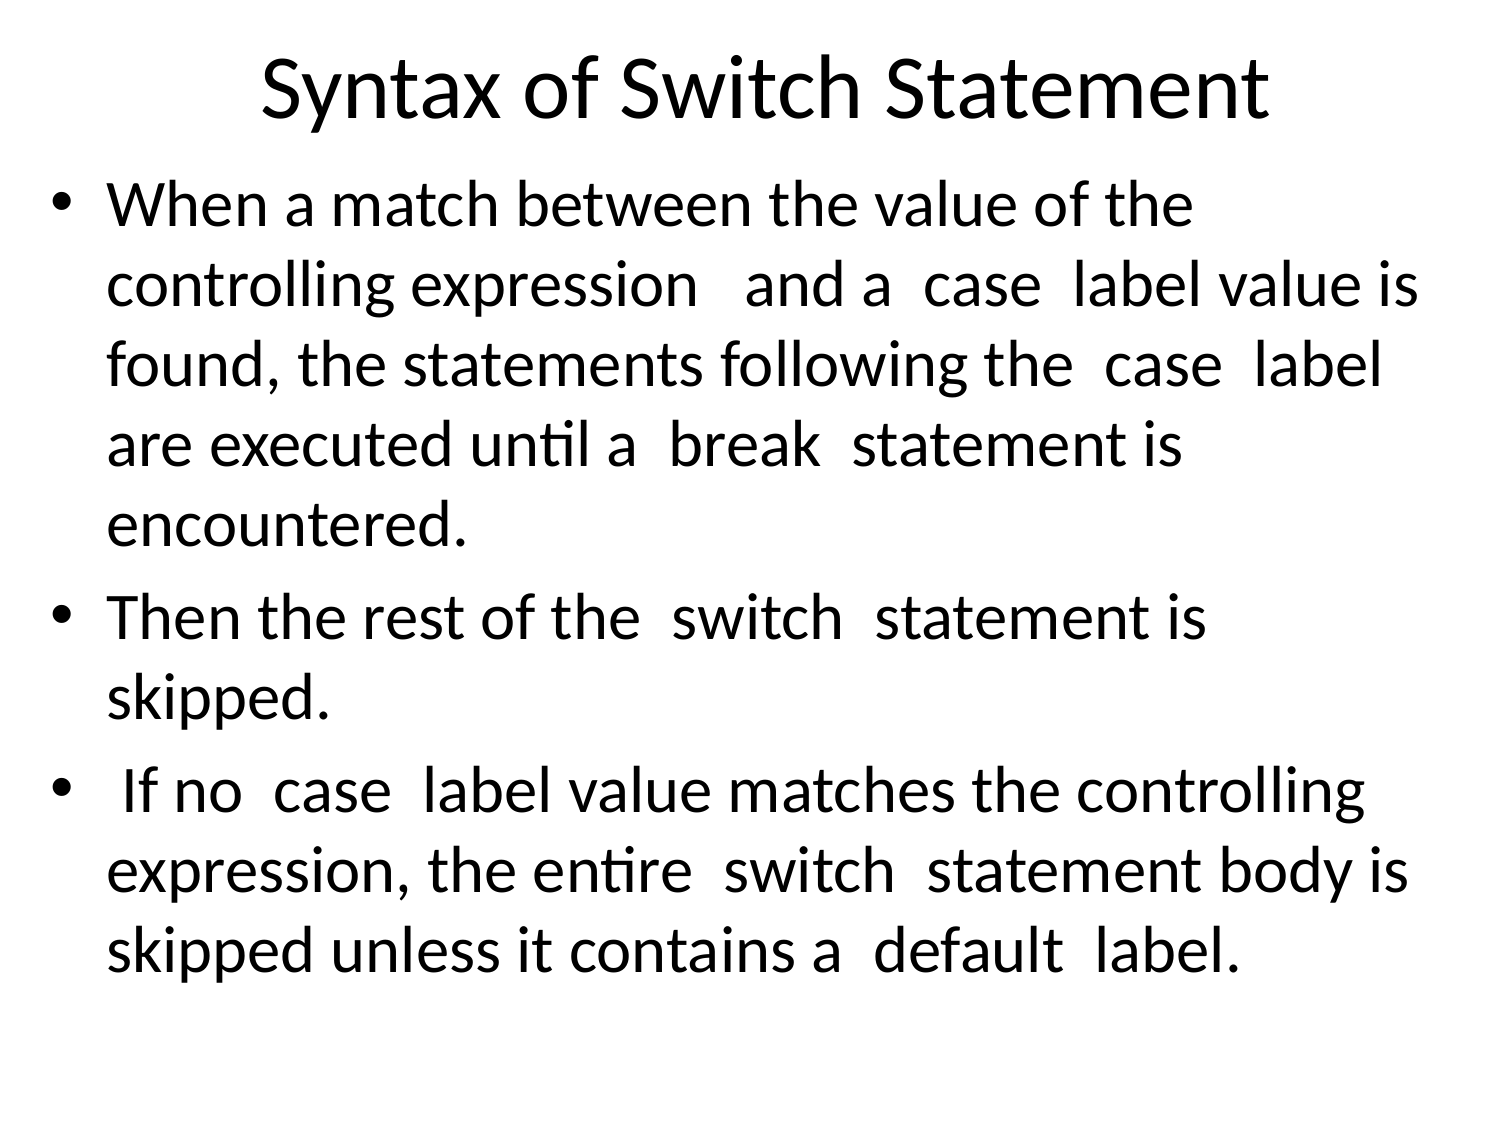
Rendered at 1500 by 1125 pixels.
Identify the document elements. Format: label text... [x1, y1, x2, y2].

list When a match between the value of the controlling expression and a case label value is found, the statements following the case label are executed until a break statement is encountered. Then the rest of the switch statement is skipped. If no case label value matches the controlling expression, the entire switch statement body is skipped unless it contains a default label. [35, 152, 1461, 1067]
title Syntax of Switch Statement [91, 11, 1442, 152]
